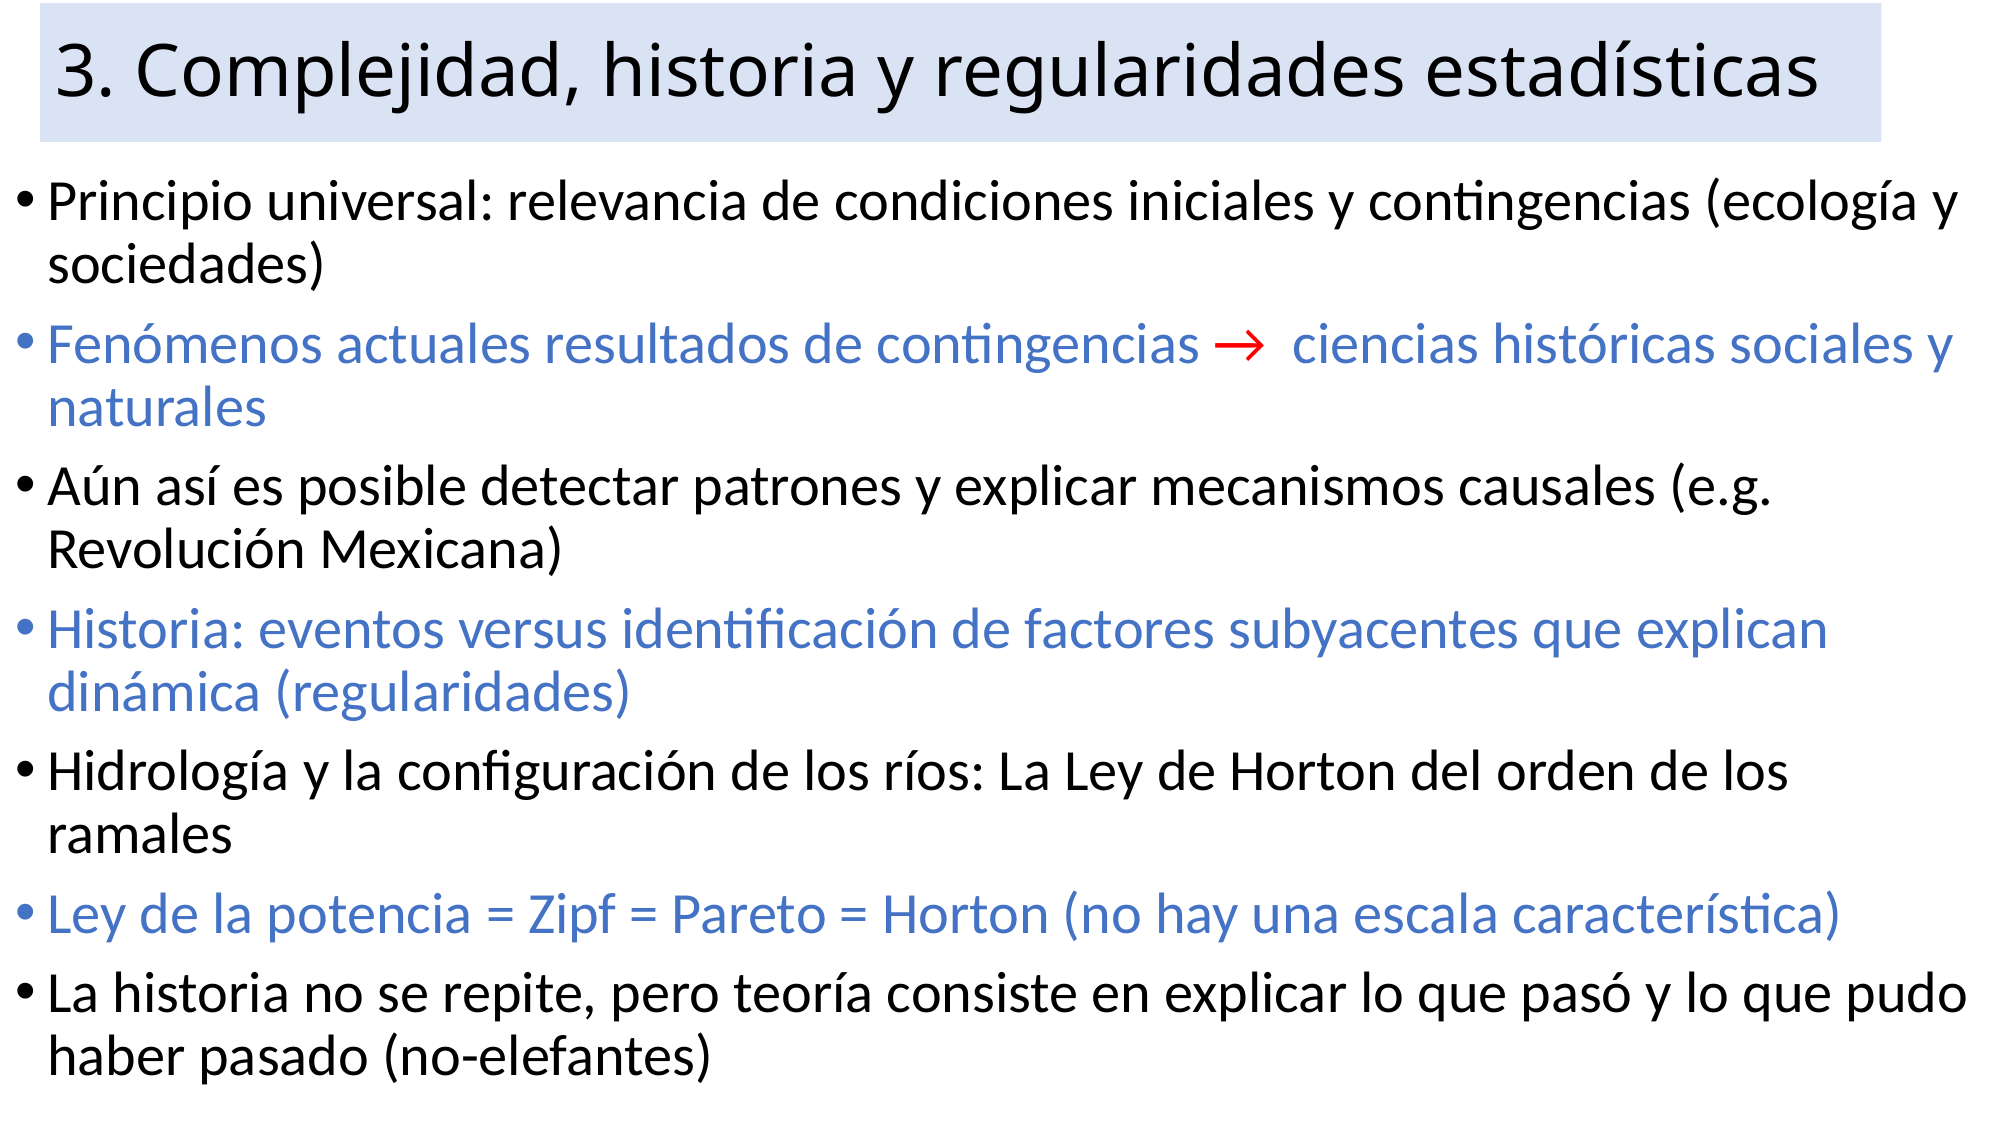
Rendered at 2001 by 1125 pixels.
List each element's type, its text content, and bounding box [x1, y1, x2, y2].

list Principio universal: relevancia de condiciones iniciales y contingencias (ecología y sociedades) Fenómenos actuales resultados de contingencias → ciencias históricas sociales y naturales Aún así es posible detectar patrones y explicar mecanismos causales (e.g. Revolución Mexicana) Historia: eventos versus identificación de factores subyacentes que explican dinámica (regularidades) Hidrología y la configuración de los ríos: La Ley de Horton del orden de los ramales Ley de la potencia = Zipf = Pareto = Horton (no hay una escala característica) La historia no se repite, pero teoría consiste en explicar lo que pasó y lo que pudo haber pasado (no-elefantes) [0, 162, 2000, 1106]
title 3. Complejidad, historia y regularidades estadísticas [40, 3, 1882, 142]
